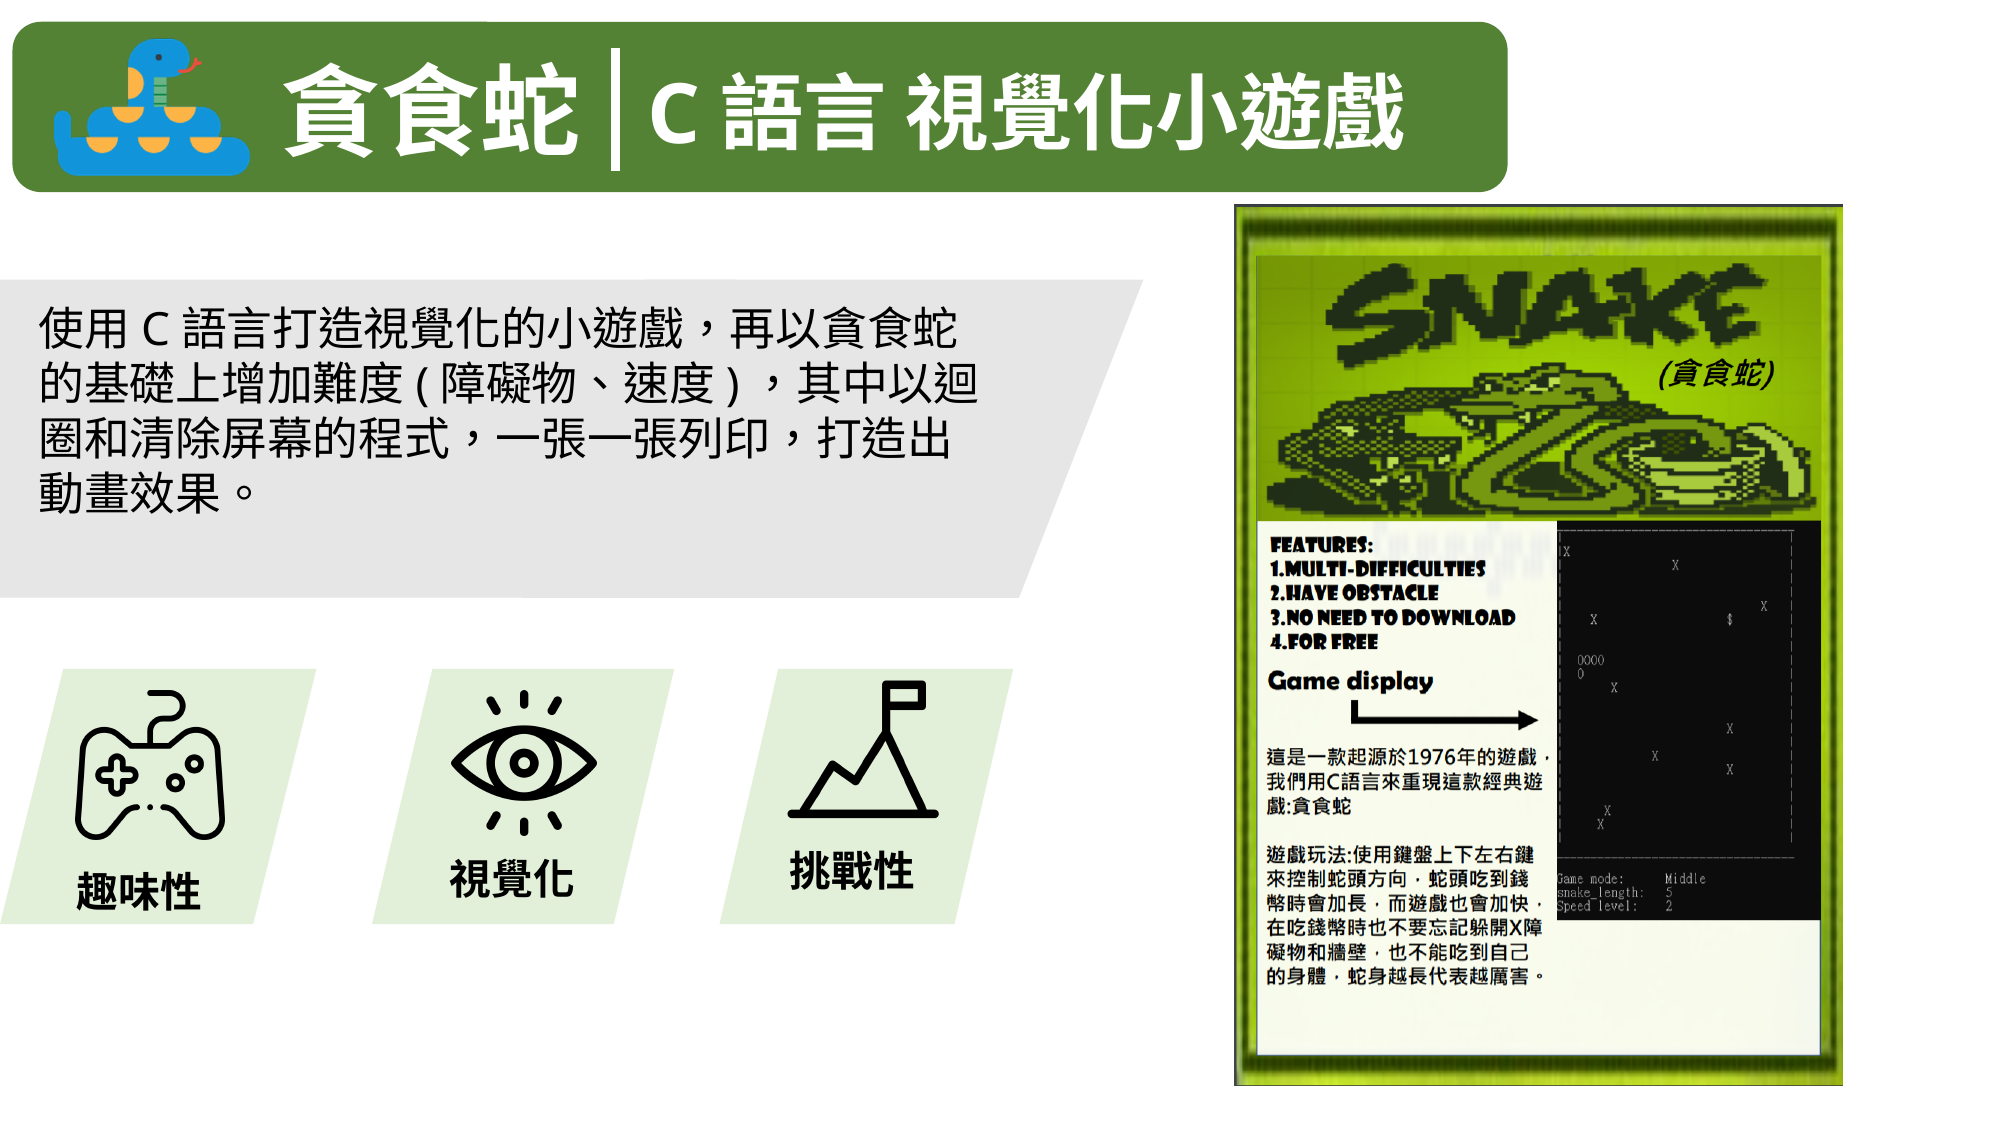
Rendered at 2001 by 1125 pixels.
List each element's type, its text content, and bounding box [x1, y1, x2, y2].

picture [779, 672, 947, 840]
text_box [11, 20, 54, 194]
picture [54, 139, 250, 205]
text_box [520, 278, 1145, 599]
text_box 挑戰性 [775, 837, 957, 902]
picture [1234, 204, 1843, 1086]
text_box 使用C語言打造視覺化的小遊戲，再以貪食蛇的基礎上增加難度(障礙物、速度)，其中以迴圈和清除屏幕的程式，一張一張列印，打造出動畫效果。 [23, 292, 1014, 527]
text_box [370, 667, 676, 926]
picture [137, 137, 171, 155]
picture [54, 9, 250, 155]
text_box C語言 視覺化小遊戲 [632, 53, 1483, 168]
text_box [0, 667, 318, 926]
text_box [0, 279, 644, 599]
text_box 趣味性 [61, 858, 244, 924]
text_box 視覺化 [435, 845, 618, 910]
picture [451, 690, 597, 836]
text_box [718, 667, 1015, 926]
text_box [250, 20, 1509, 194]
text_box 貪食蛇 [265, 41, 618, 177]
picture [75, 690, 225, 840]
